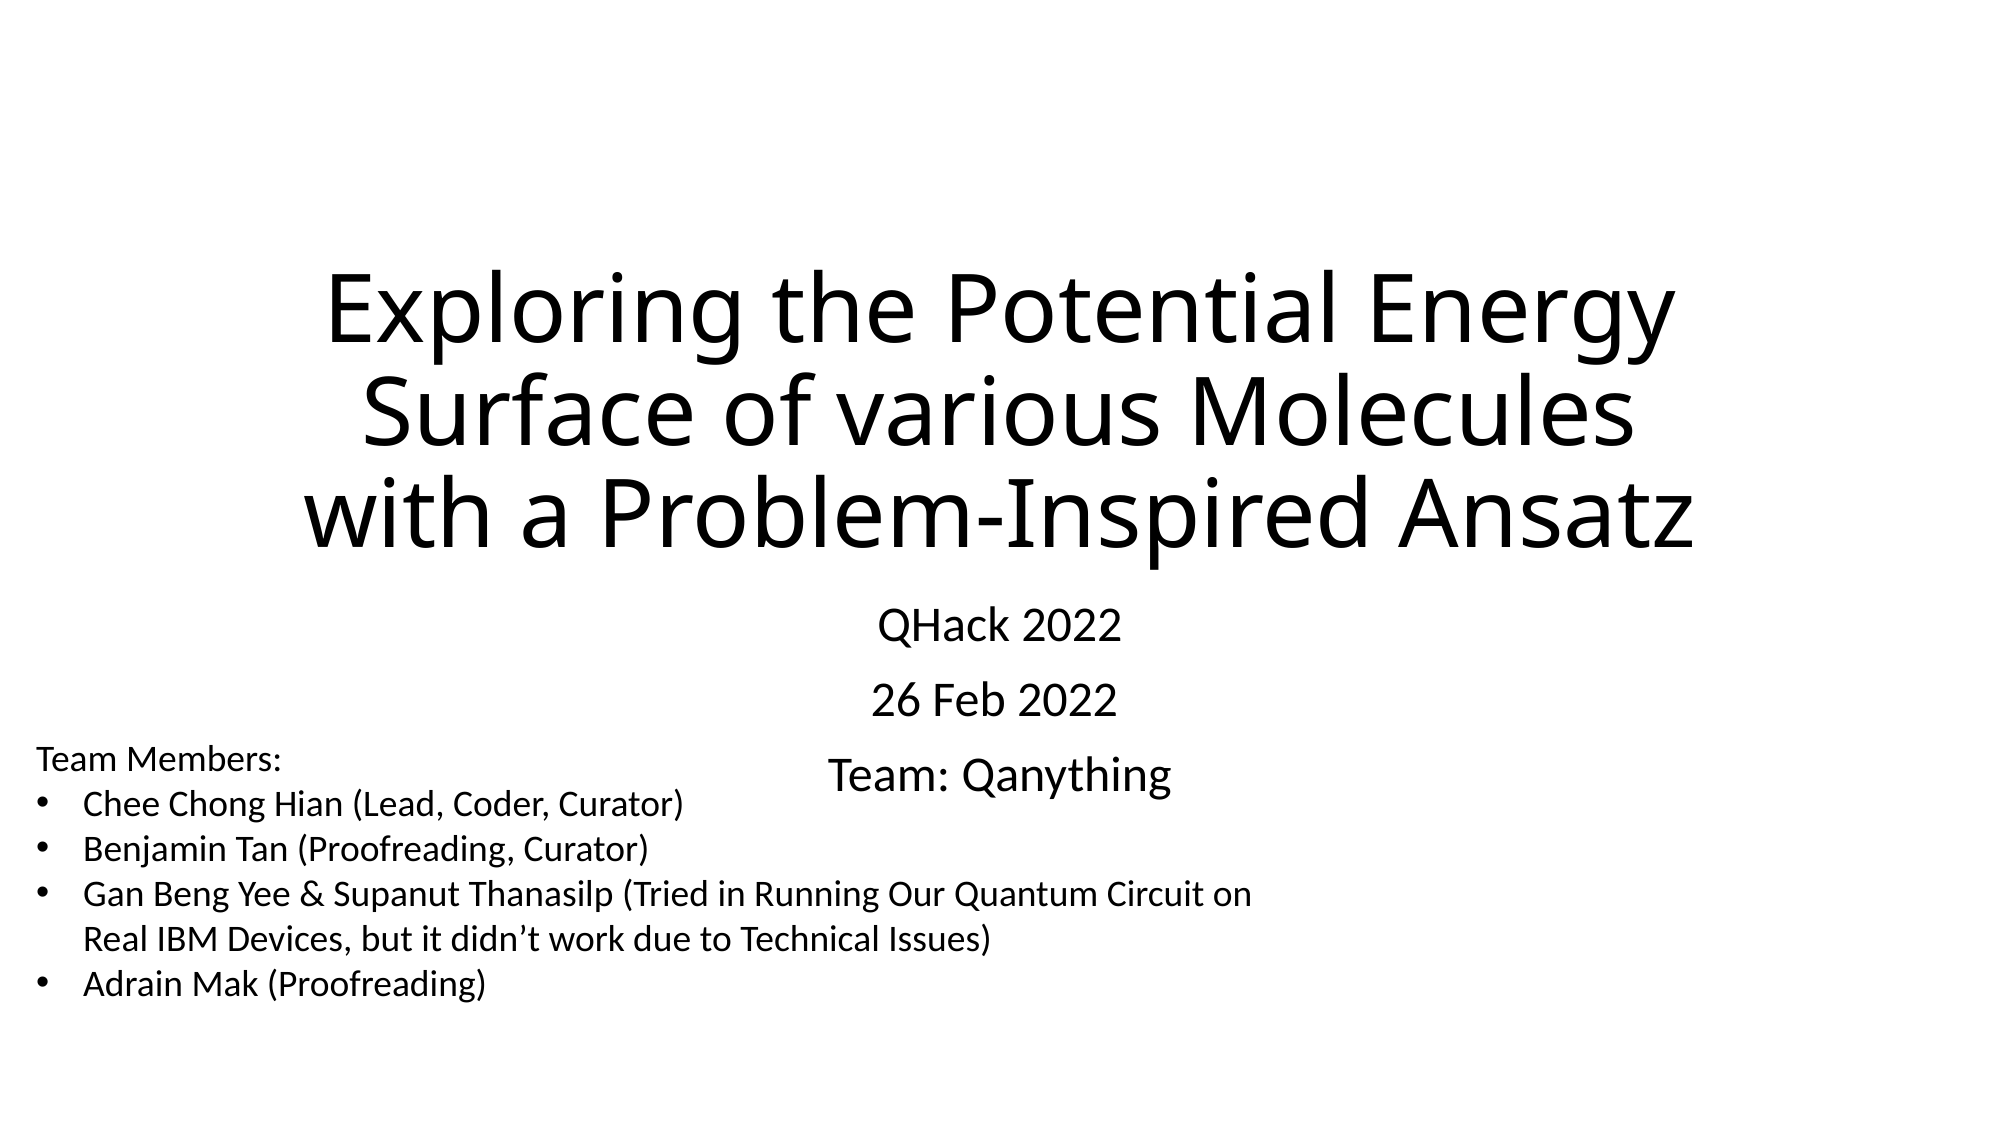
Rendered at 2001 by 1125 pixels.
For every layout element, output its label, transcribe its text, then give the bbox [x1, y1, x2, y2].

text_box Team Members: Chee Chong Hian (Lead, Coder, Curator) Benjamin Tan (Proofreading, Curator) Gan Beng Yee & Supanut Thanasilp (Tried in Running Our Quantum Circuit on Real IBM Devices, but it didn’t work due to Technical Issues) Adrain Mak (Proofreading) [21, 726, 1330, 1012]
subtitle QHack 2022 26 Feb 2022 Team: Qanything [249, 590, 1750, 863]
title Exploring the Potential Energy Surface of various Molecules with a Problem-Inspired Ansatz [249, 184, 1750, 576]
